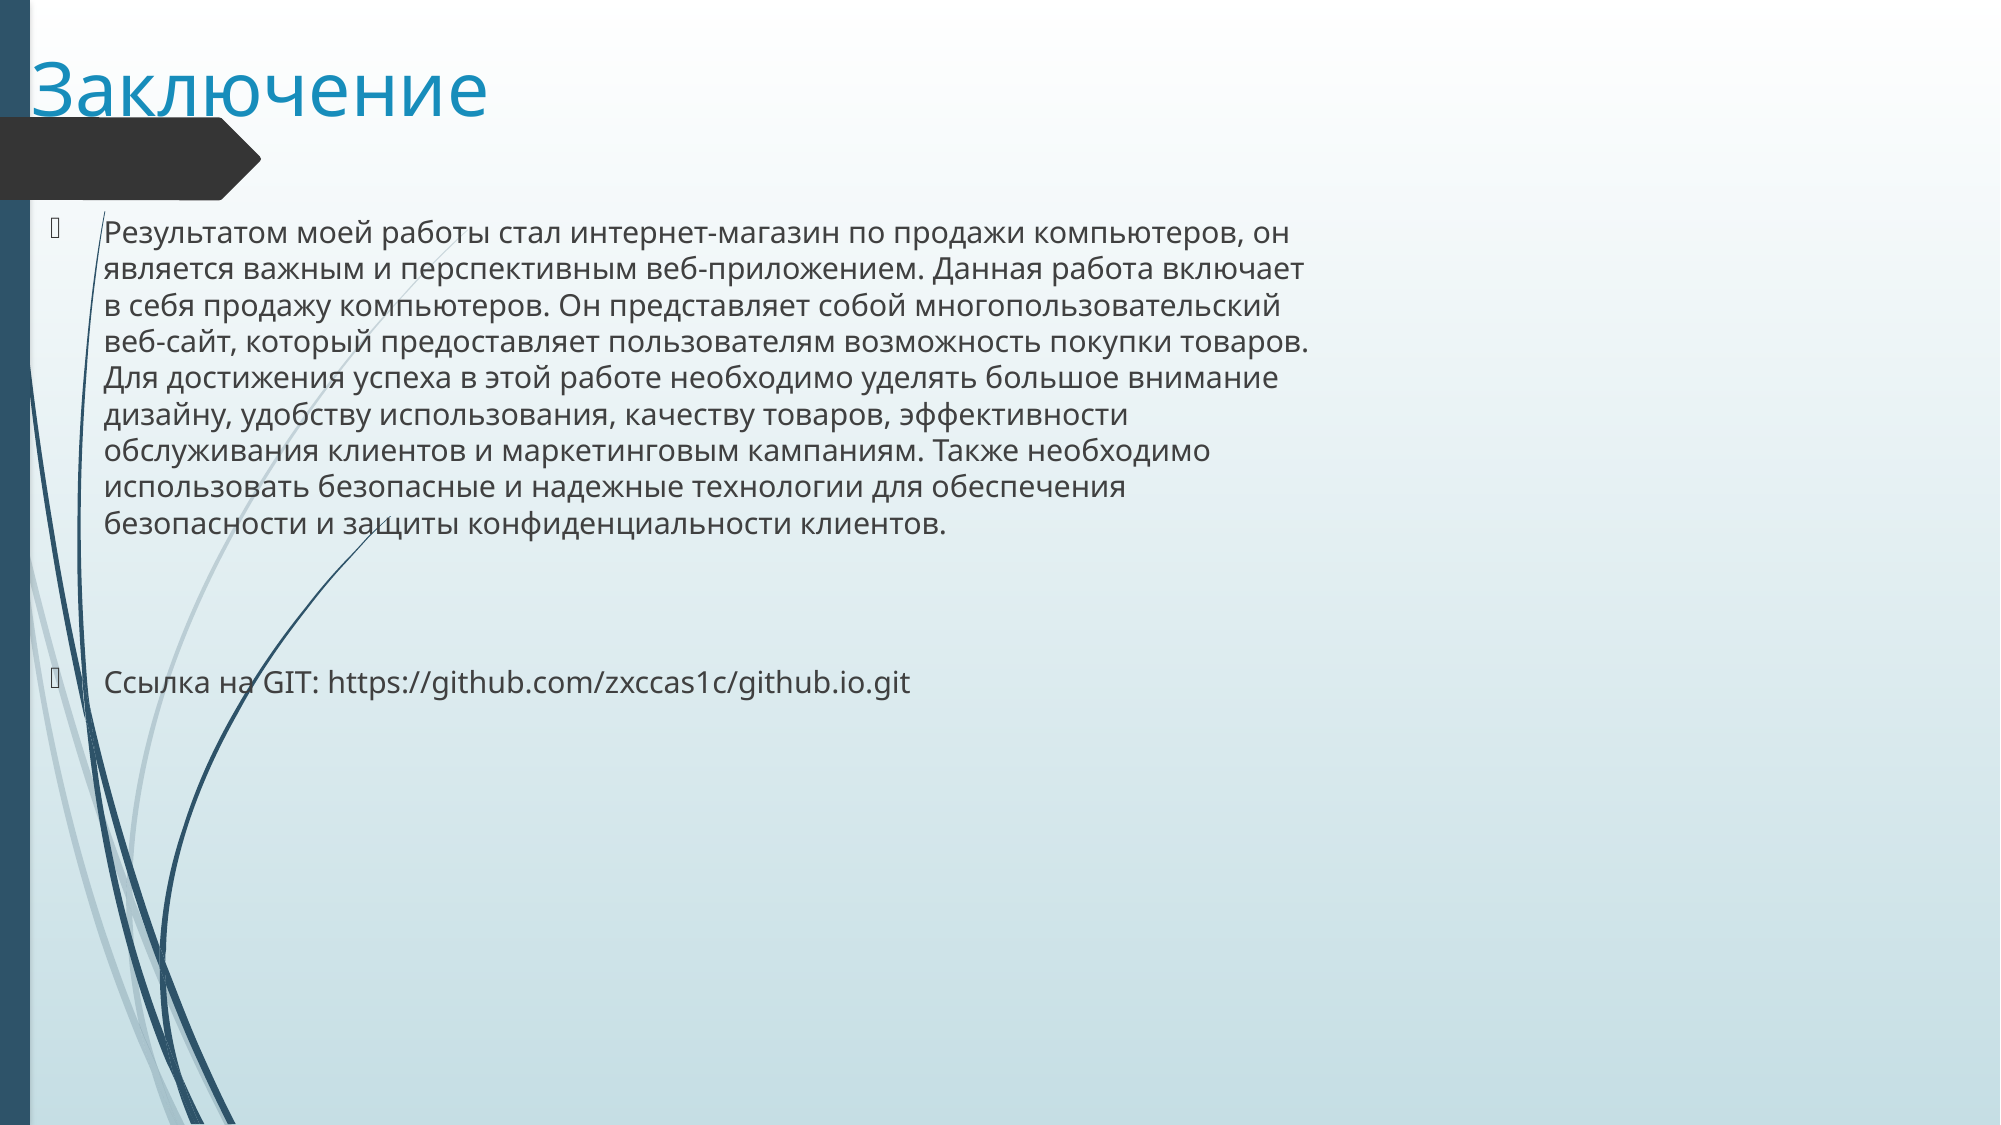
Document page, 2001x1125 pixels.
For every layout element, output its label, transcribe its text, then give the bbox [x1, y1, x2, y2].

list Результатом моей работы стал интернет-магазин по продажи компьютеров, он является важным и перспективным веб-приложением. Данная работа включает в себя продажу компьютеров. Он представляет собой многопользовательский веб-сайт, который предоставляет пользователям возможность покупки товаров. Для достижения успеха в этой работе необходимо уделять большое внимание дизайну, удобству использования, качеству товаров, эффективности обслуживания клиентов и маркетинговым кампаниям. Также необходимо использовать безопасные и надежные технологии для обеспечения безопасности и защиты конфиденциальности клиентов. Ссылка на GIT: https://github.com/zxccas1c/github.io.git [35, 205, 1336, 738]
title Заключение [16, 34, 554, 141]
